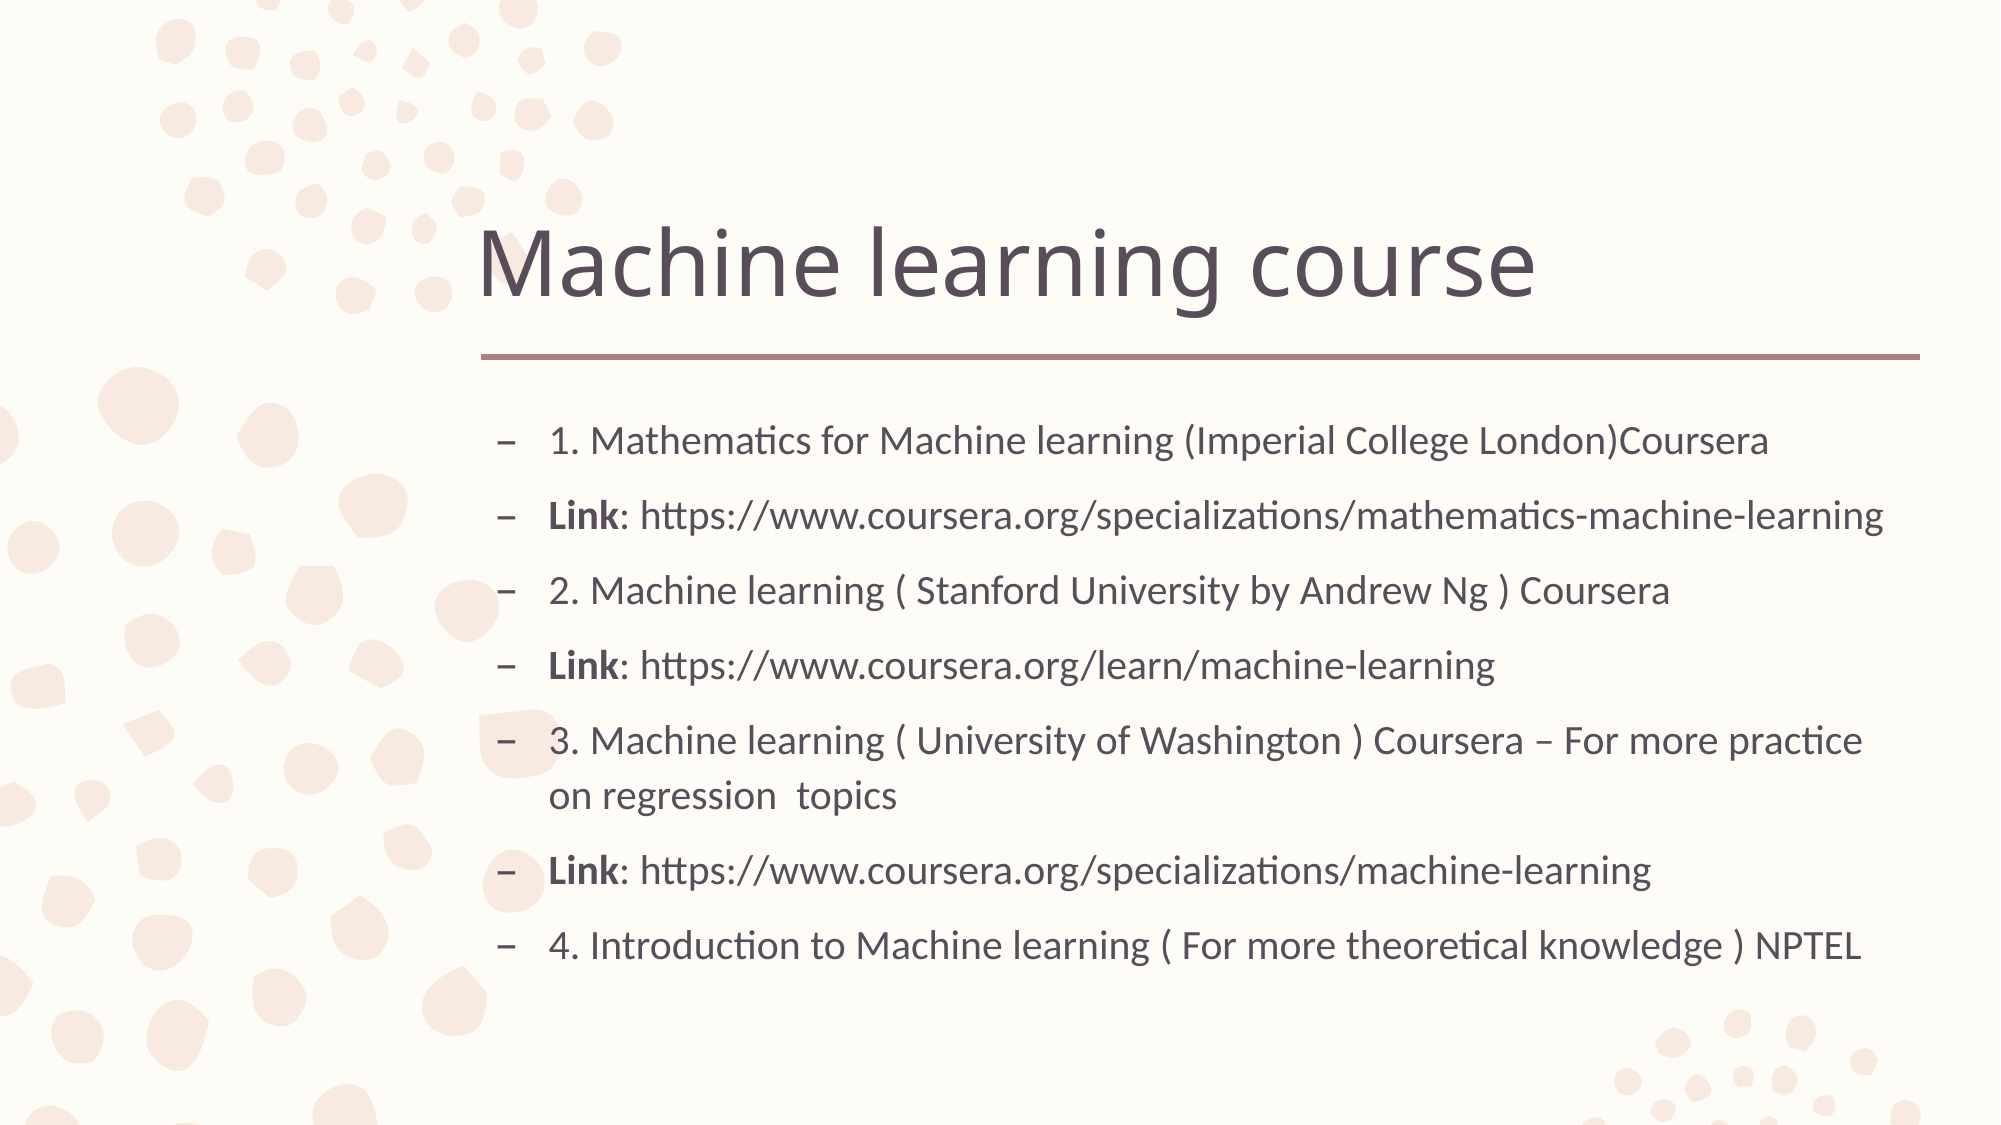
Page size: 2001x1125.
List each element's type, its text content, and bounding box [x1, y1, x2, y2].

title Machine learning course [460, 93, 1920, 350]
list 1. Mathematics for Machine learning (Imperial College London)Coursera Link: https://www.coursera.org/specializations/mathematics-machine-learning 2. Machine learning ( Stanford University by Andrew Ng ) Coursera Link: https://www.coursera.org/learn/machine-learning 3. Machine learning ( University of Washington ) Coursera – For more practice on regression topics Link: https://www.coursera.org/specializations/machine-learning 4. Introduction to Machine learning ( For more theoretical knowledge ) NPTEL [481, 399, 1920, 999]
